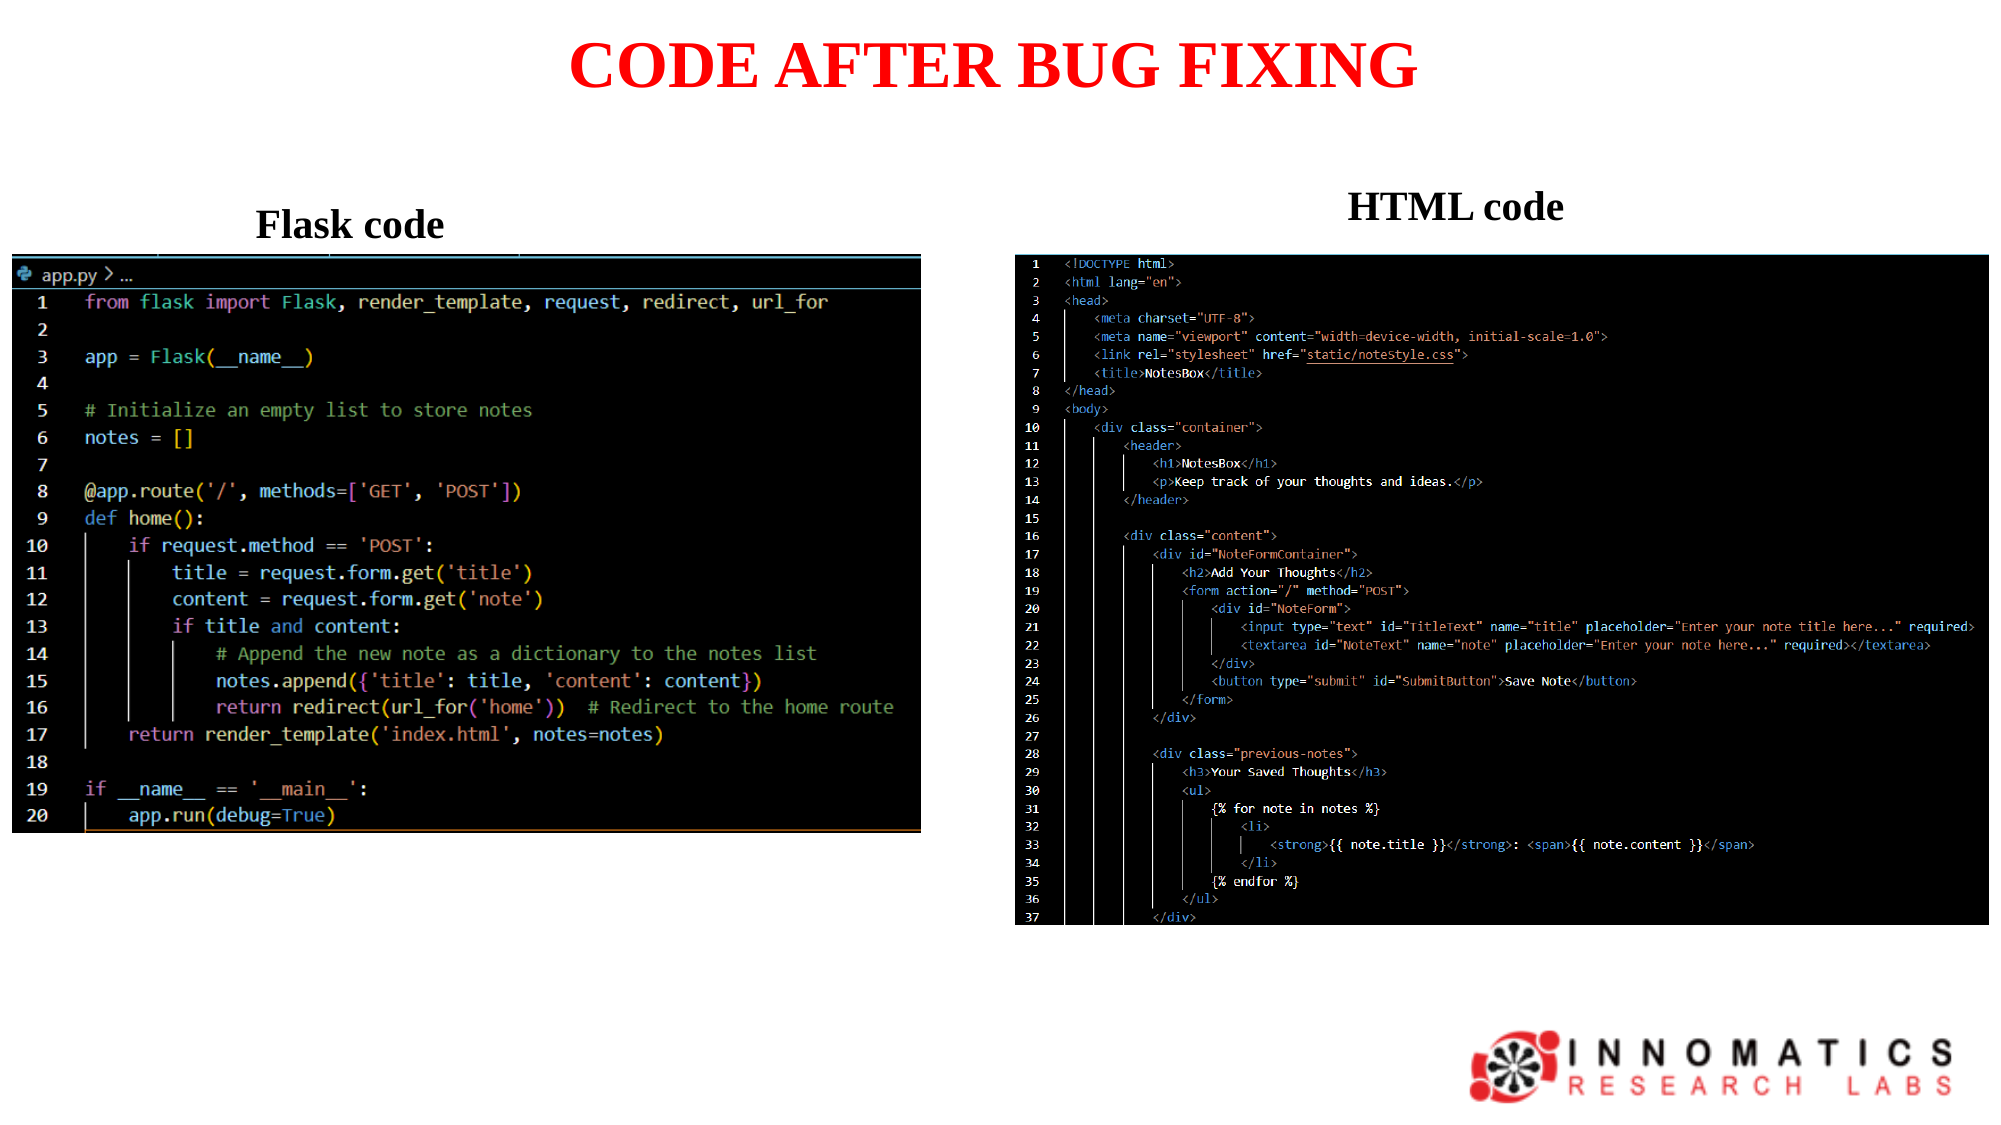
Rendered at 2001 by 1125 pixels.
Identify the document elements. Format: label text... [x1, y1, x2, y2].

picture [1014, 254, 1989, 925]
text_box HTML code [1332, 171, 1582, 237]
picture [12, 254, 921, 833]
title CODE AFTER BUG FIXING [0, 3, 1989, 130]
picture [1445, 1014, 1975, 1125]
text_box Flask code [240, 189, 490, 253]
